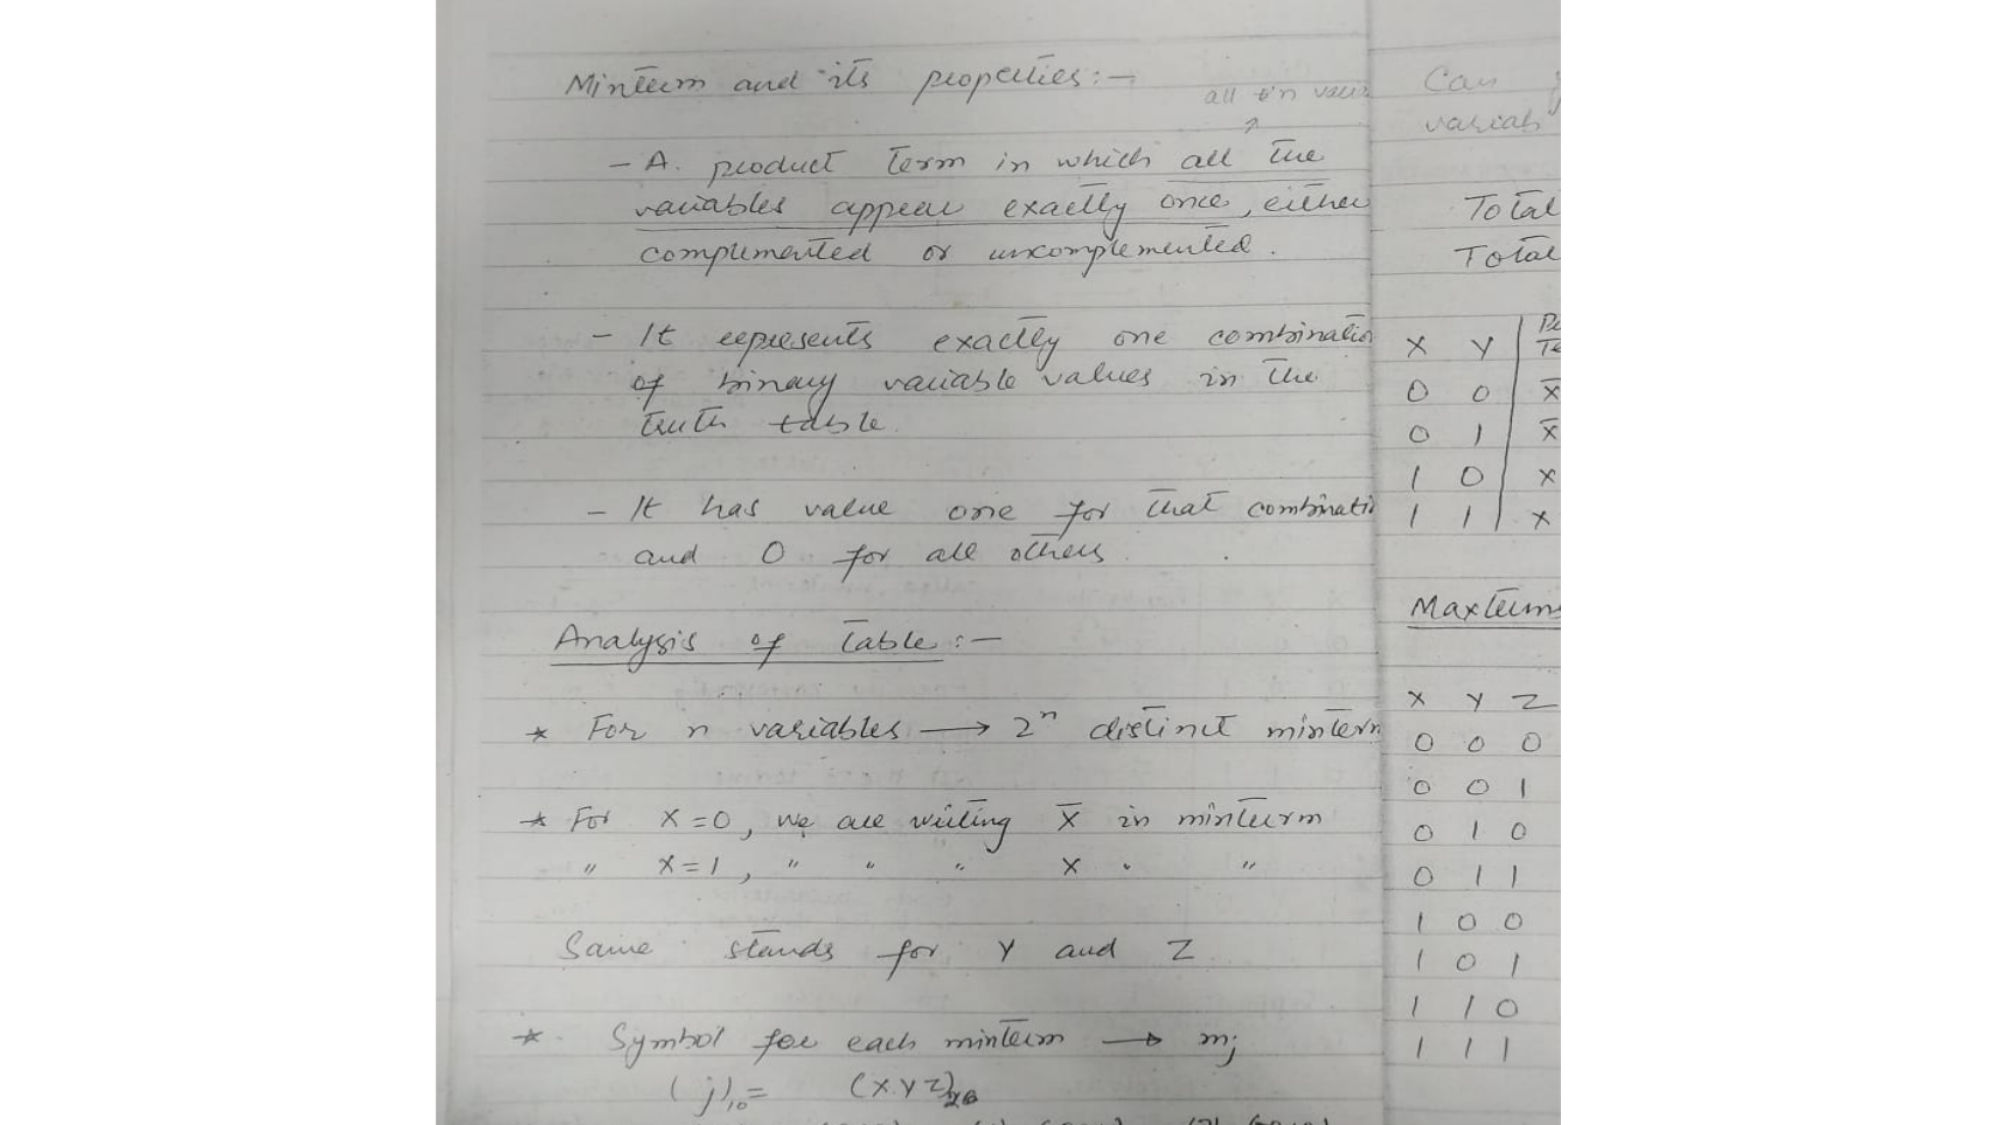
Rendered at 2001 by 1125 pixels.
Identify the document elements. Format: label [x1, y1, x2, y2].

picture [391, 0, 1604, 1125]
